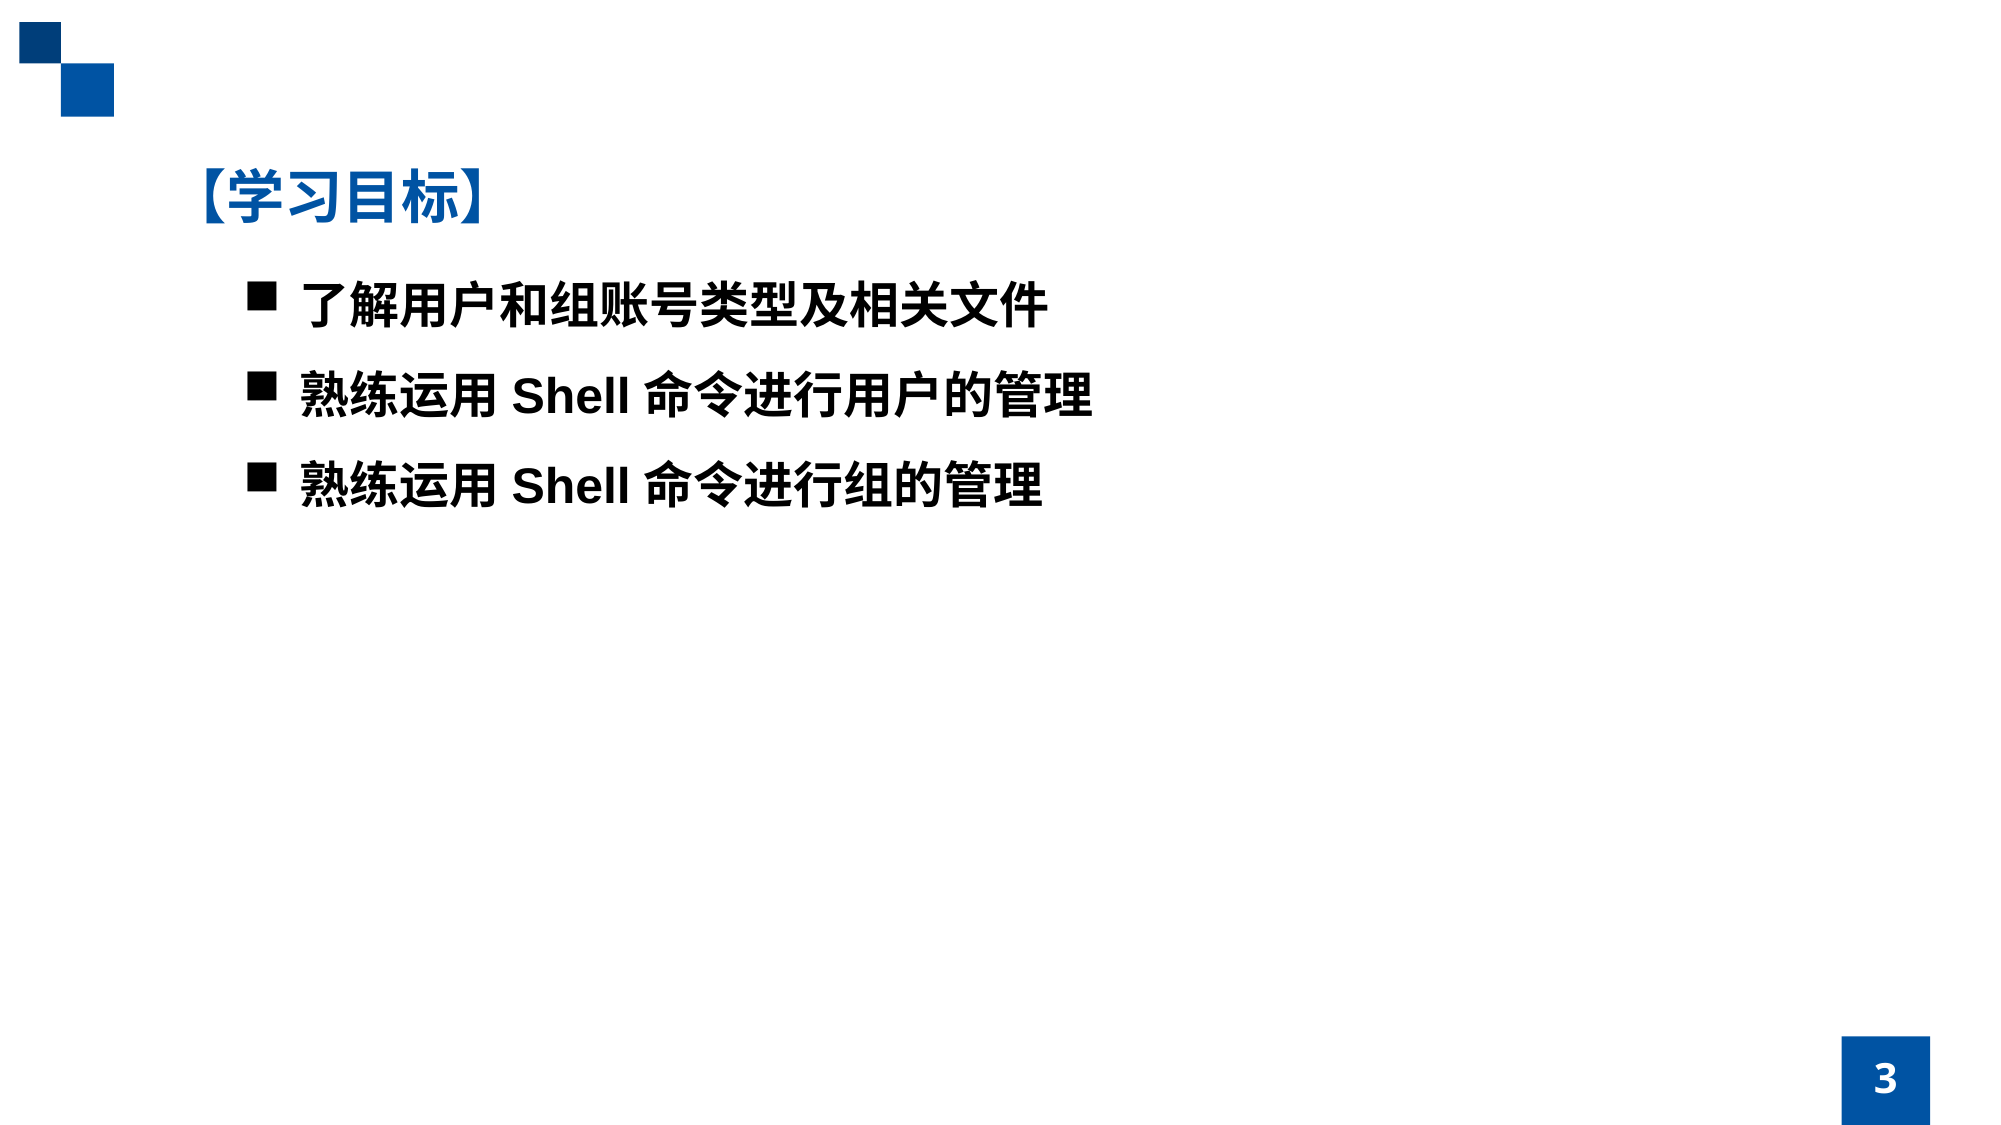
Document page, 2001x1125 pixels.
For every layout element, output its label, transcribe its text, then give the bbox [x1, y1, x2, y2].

slide_number 3 [1771, 1050, 2000, 1111]
text_box 【学习目标】 了解用户和组账号类型及相关文件 熟练运用Shell命令进行用户的管理 熟练运用Shell命令进行组的管理 [153, 118, 1836, 521]
